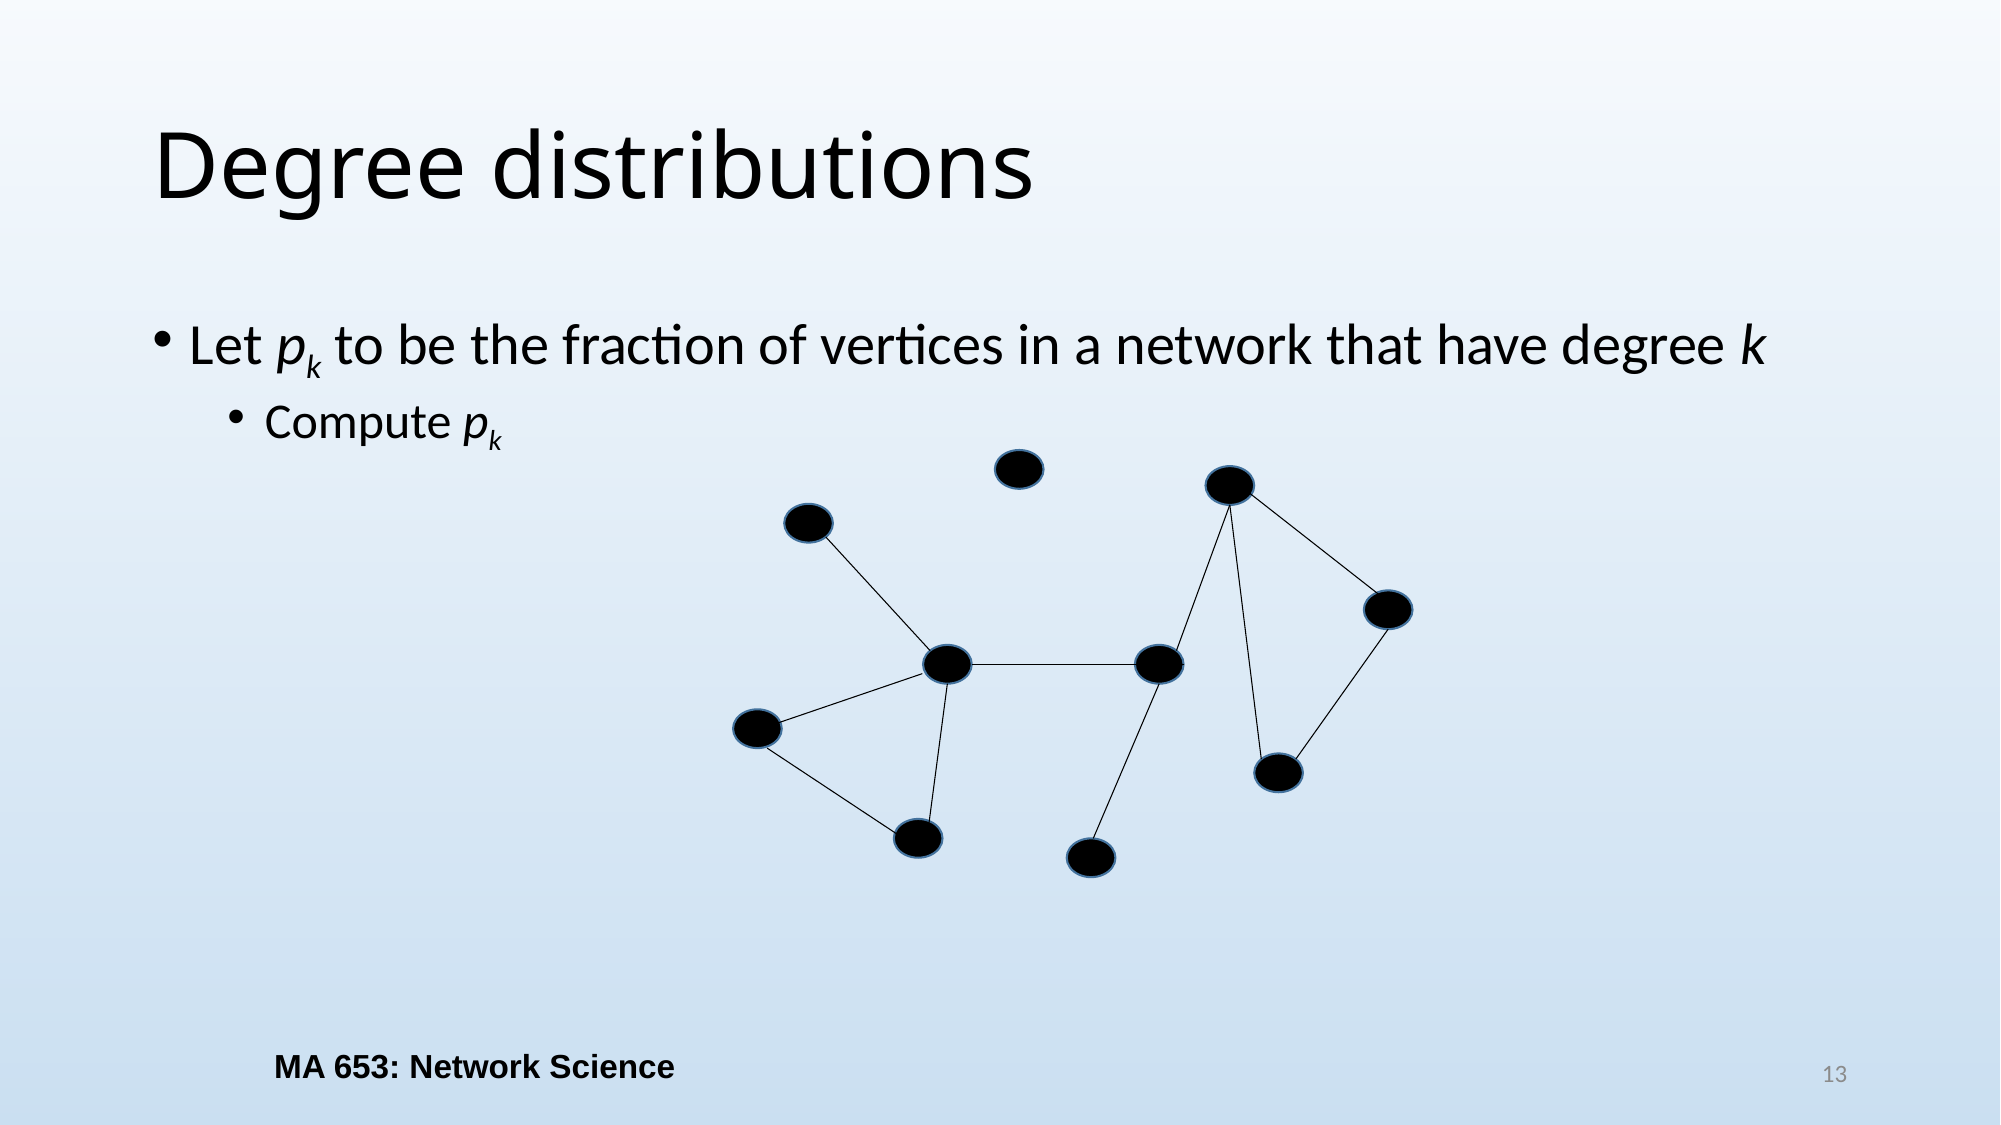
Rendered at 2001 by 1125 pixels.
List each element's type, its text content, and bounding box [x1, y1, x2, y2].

slide_number 13 [1412, 1042, 1863, 1103]
list Let pk to be the fraction of vertices in a network that have degree k Compute pk The quantities pk represent the degree distribution of the network. [137, 299, 1863, 1014]
footer MA 653: Network Science [137, 1035, 813, 1096]
title Degree distributions [137, 59, 1863, 278]
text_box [733, 449, 1413, 878]
